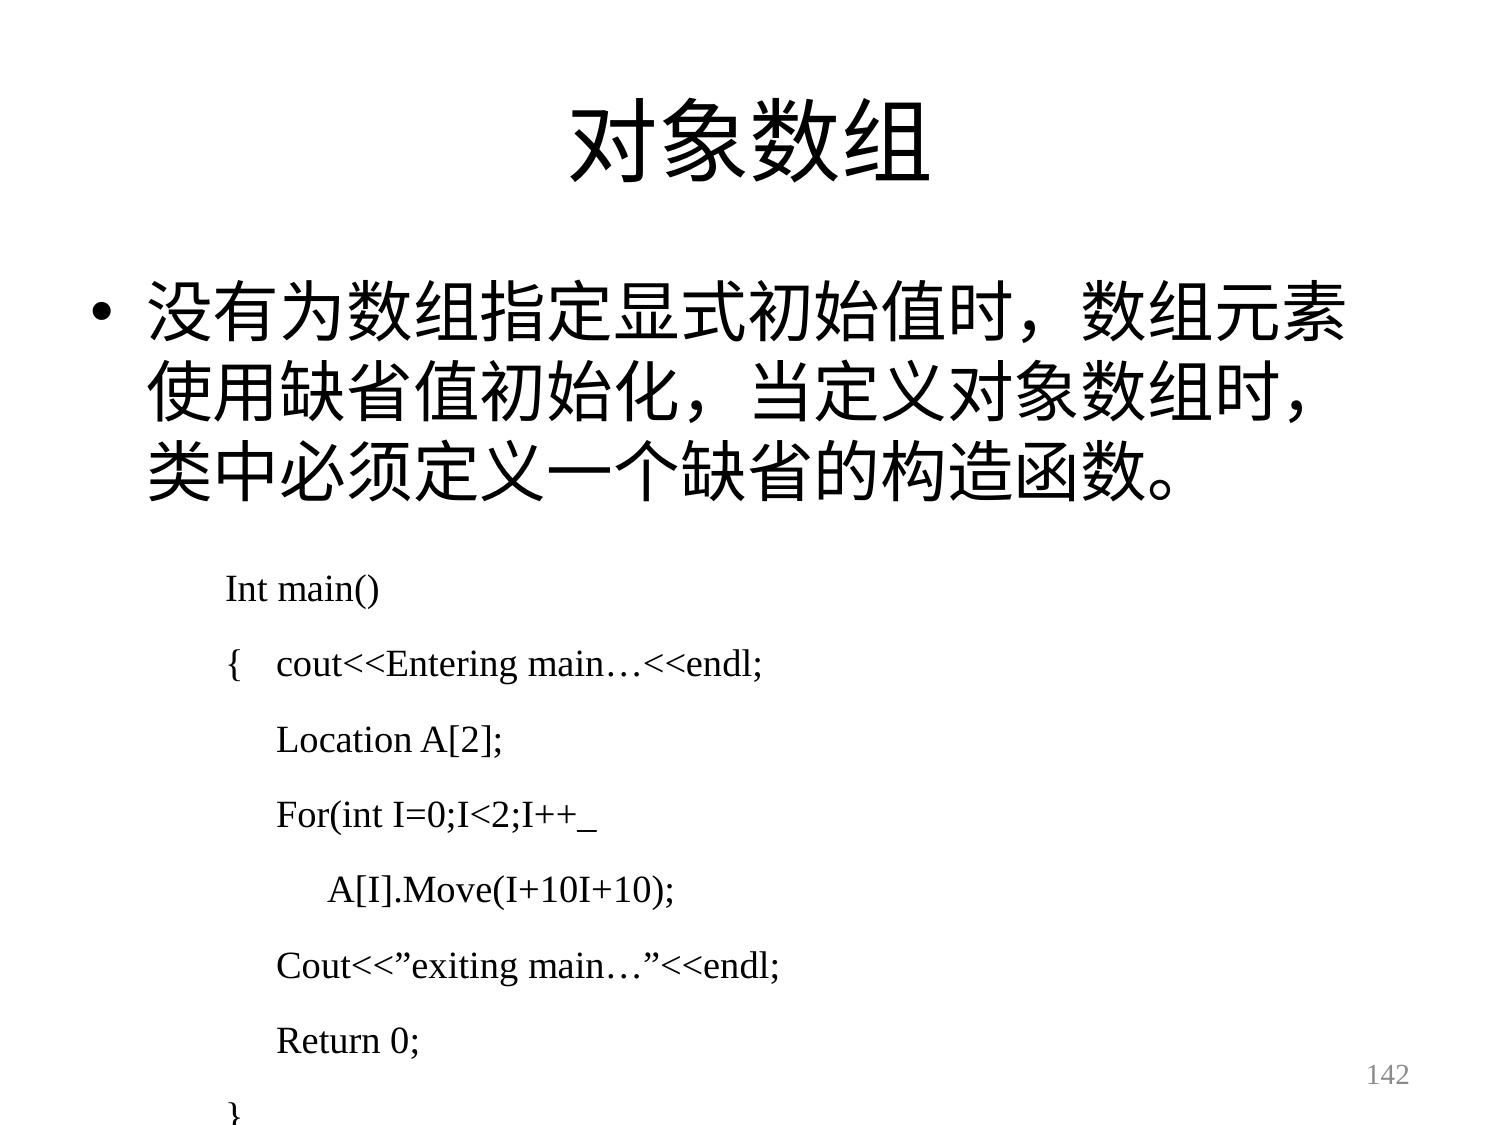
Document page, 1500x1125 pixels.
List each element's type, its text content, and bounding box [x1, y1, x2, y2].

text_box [224, 549, 1379, 1125]
list 没有为数组指定显式初始值时，数组元素使用缺省值初始化，当定义对象数组时，类中必须定义一个缺省的构造函数。 [75, 262, 1425, 1005]
slide_number 142 [1381, 1042, 1425, 1103]
title 对象数组 [75, 45, 1425, 233]
